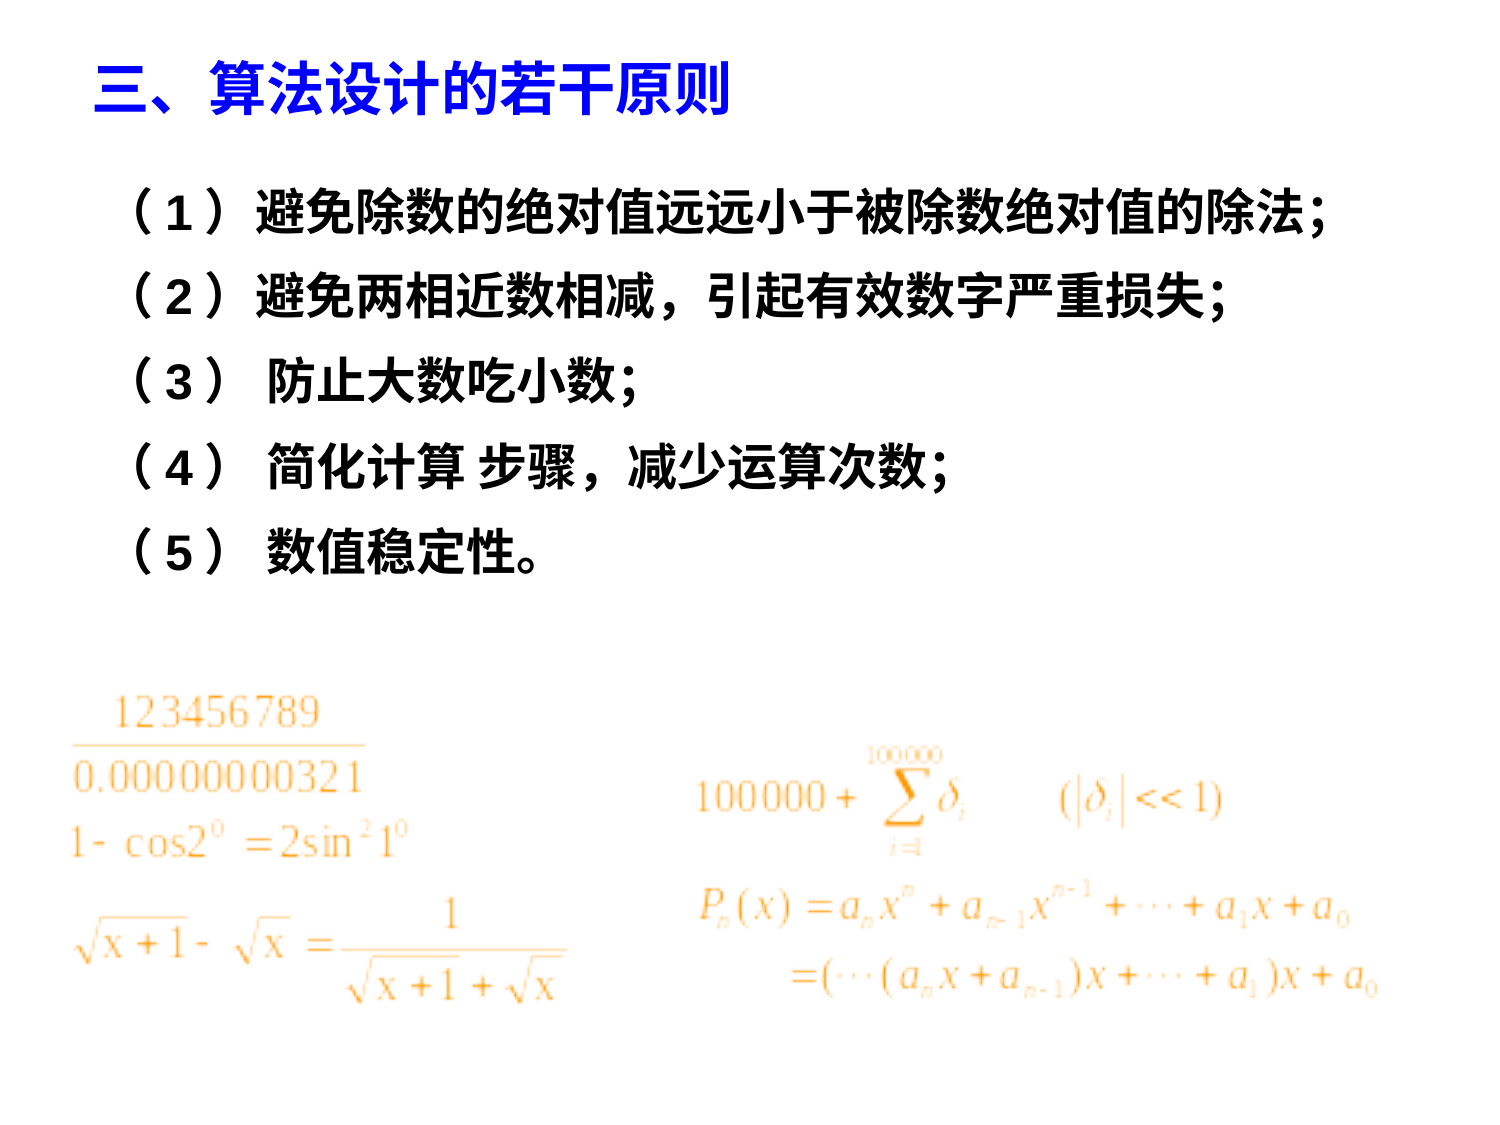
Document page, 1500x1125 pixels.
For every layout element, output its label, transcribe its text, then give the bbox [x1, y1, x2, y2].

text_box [64, 680, 574, 1011]
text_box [690, 736, 1388, 1009]
title 三、算法设计的若干原则 [76, 3, 1352, 172]
text_box （1）避免除数的绝对值远远小于被除数绝对值的除法； （2）避免两相近数相减，引起有效数字严重损失； （3） 防止大数吃小数； （4） 简化计算 步骤，减少运算次数； （5） 数值稳定性。 [88, 172, 1416, 646]
